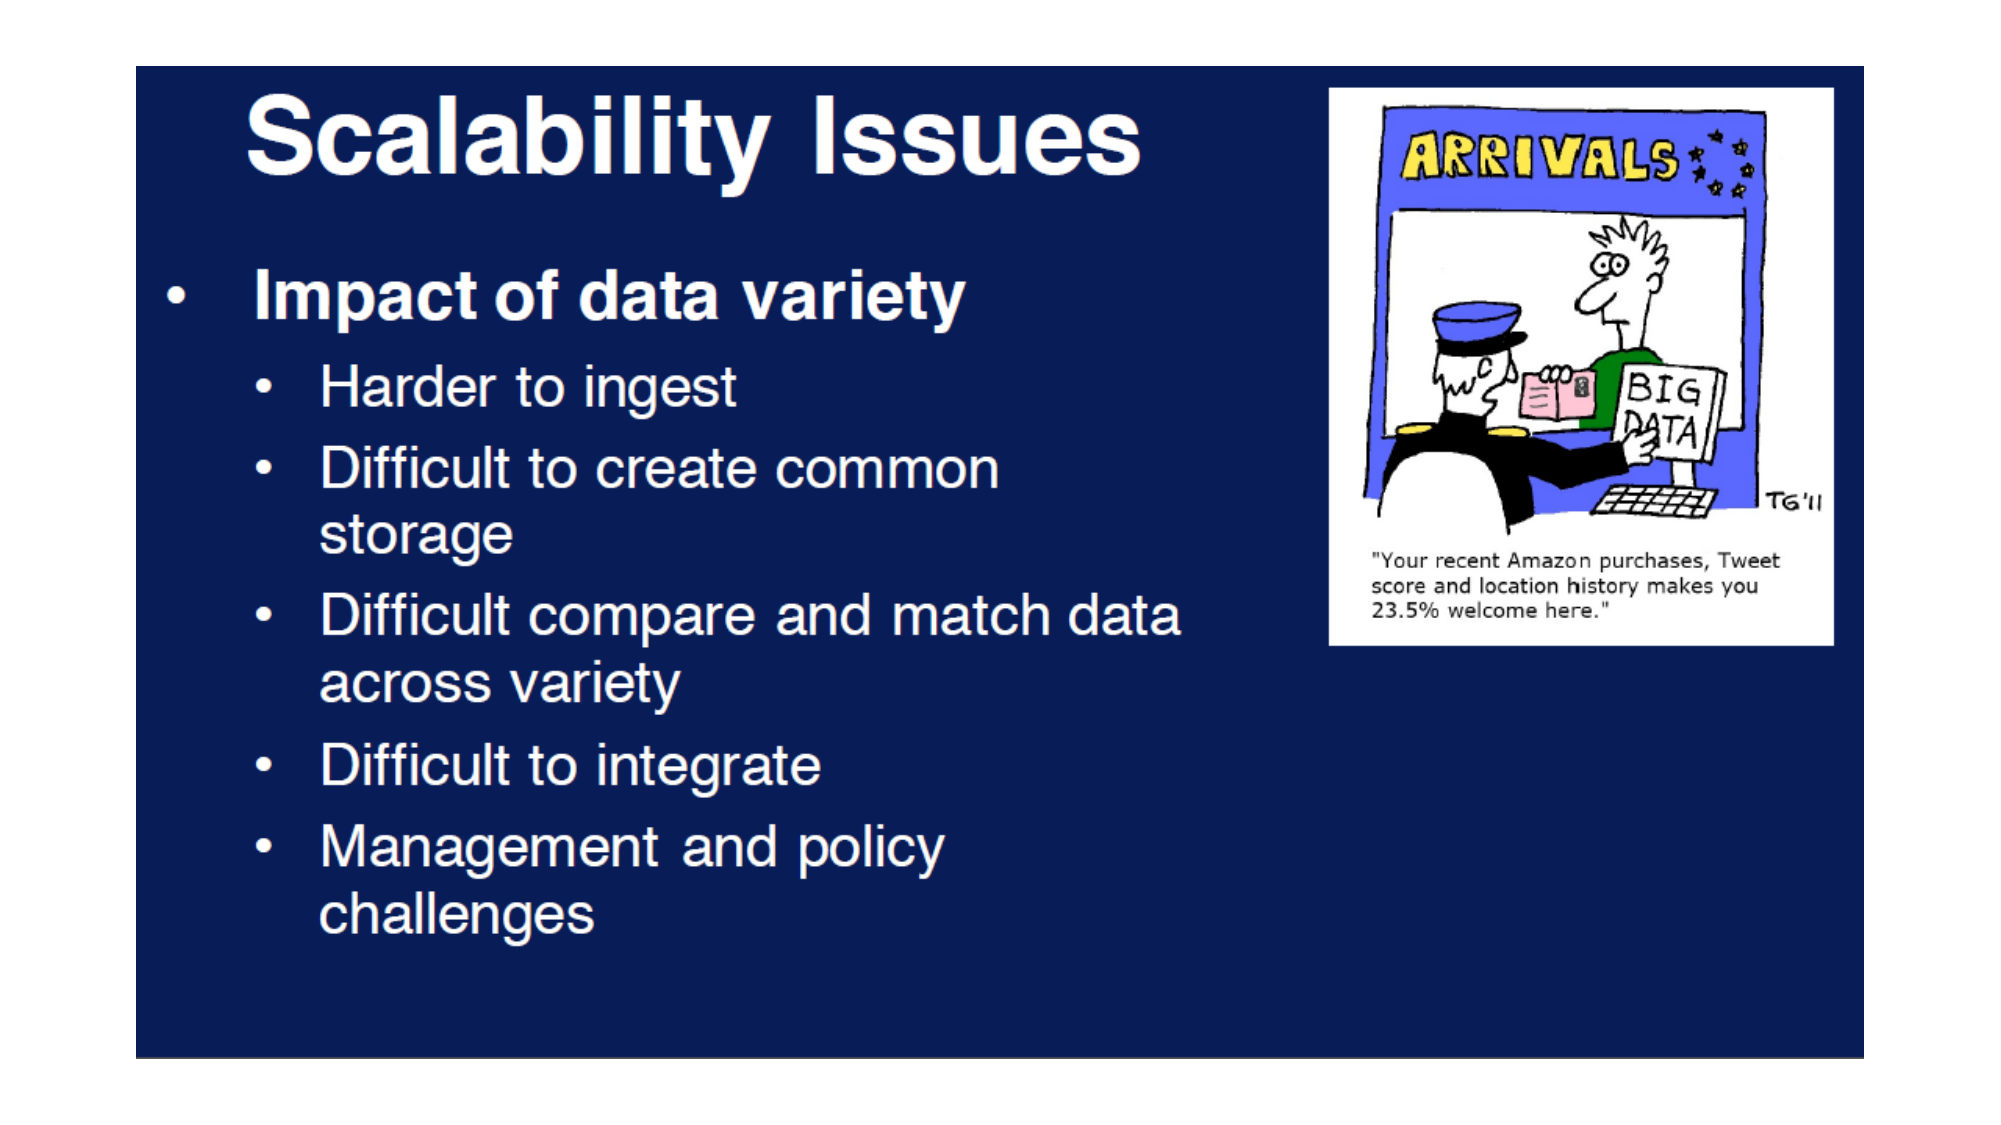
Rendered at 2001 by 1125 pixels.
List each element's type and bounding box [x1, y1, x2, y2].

picture [136, 66, 1864, 1059]
